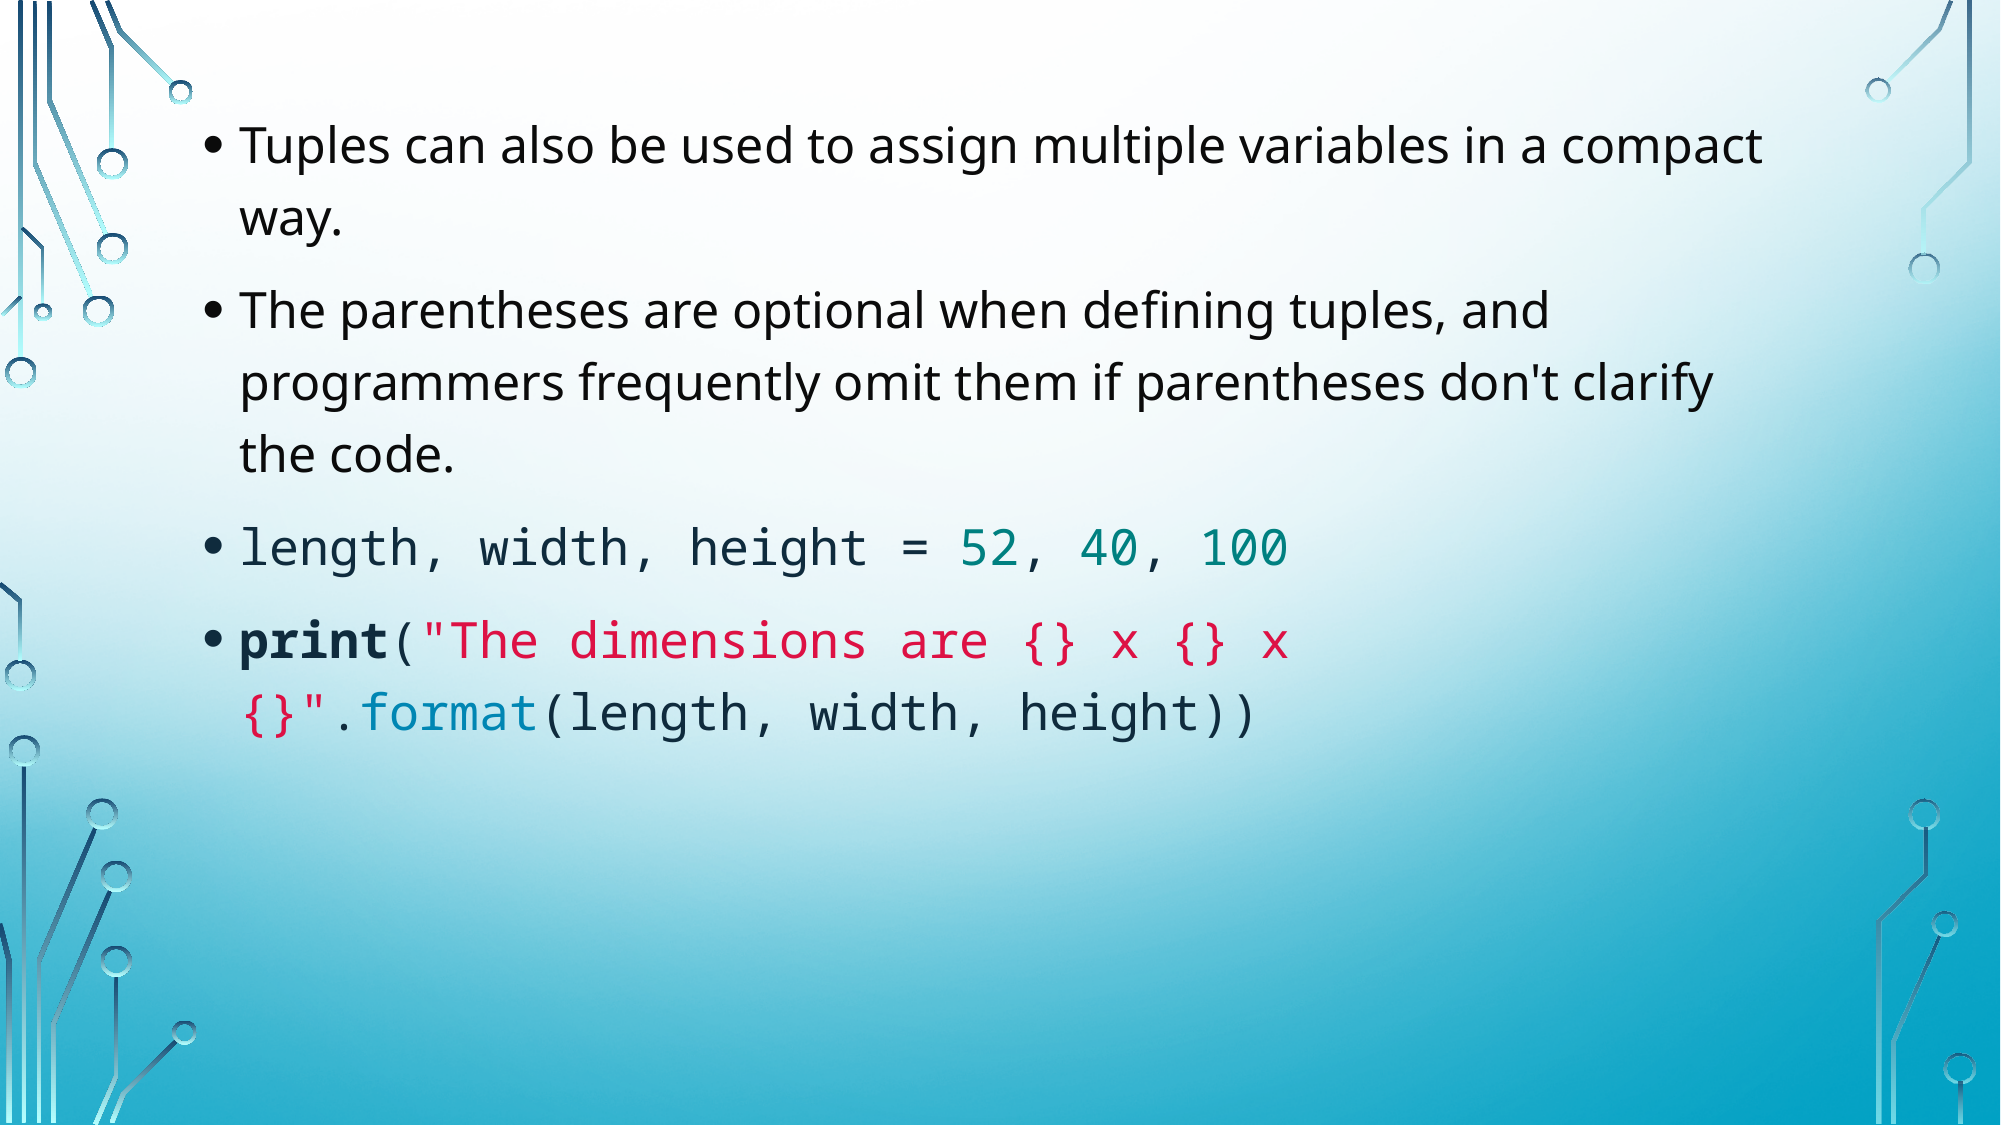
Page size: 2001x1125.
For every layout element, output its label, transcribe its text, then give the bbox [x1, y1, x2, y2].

list Tuples can also be used to assign multiple variables in a compact way. The parentheses are optional when defining tuples, and programmers frequently omit them if parentheses don't clarify the code. length, width, height = 52, 40, 100 print("The dimensions are {} x {} x {}".format(length, width, height)) [187, 94, 1813, 1017]
